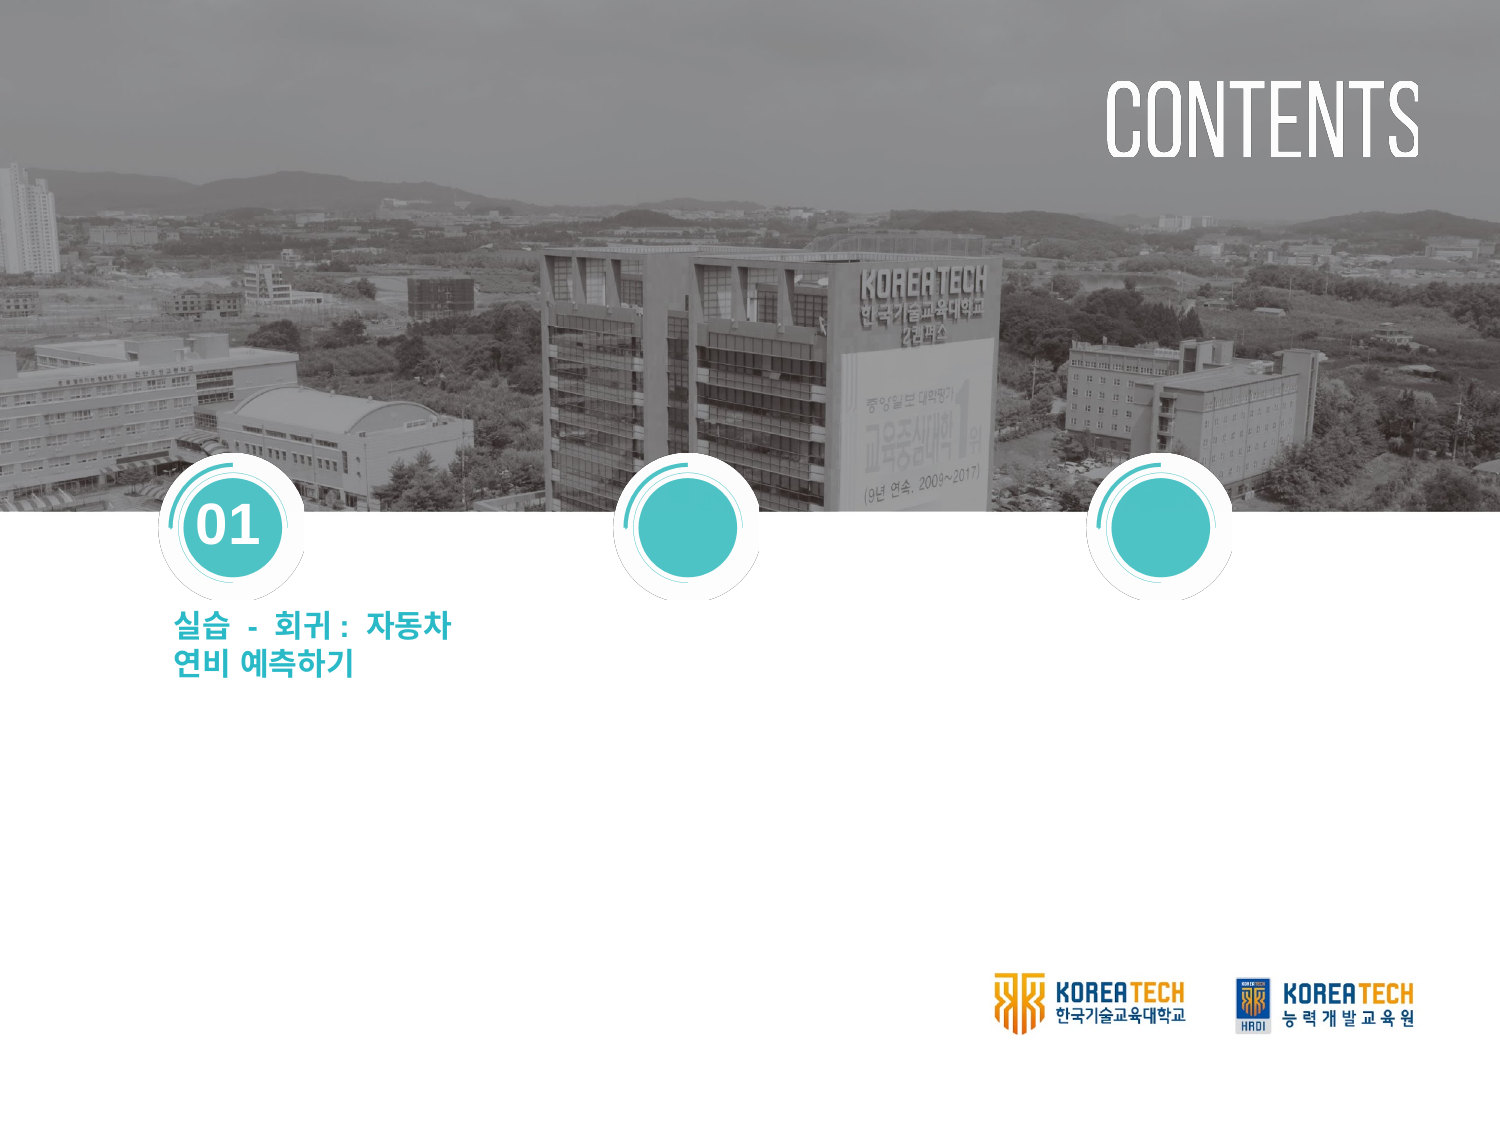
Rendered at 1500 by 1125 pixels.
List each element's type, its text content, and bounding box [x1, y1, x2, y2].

picture [0, 0, 1500, 1125]
text_box 실습 - 회귀: 자동차 연비 예측하기 [159, 599, 501, 699]
